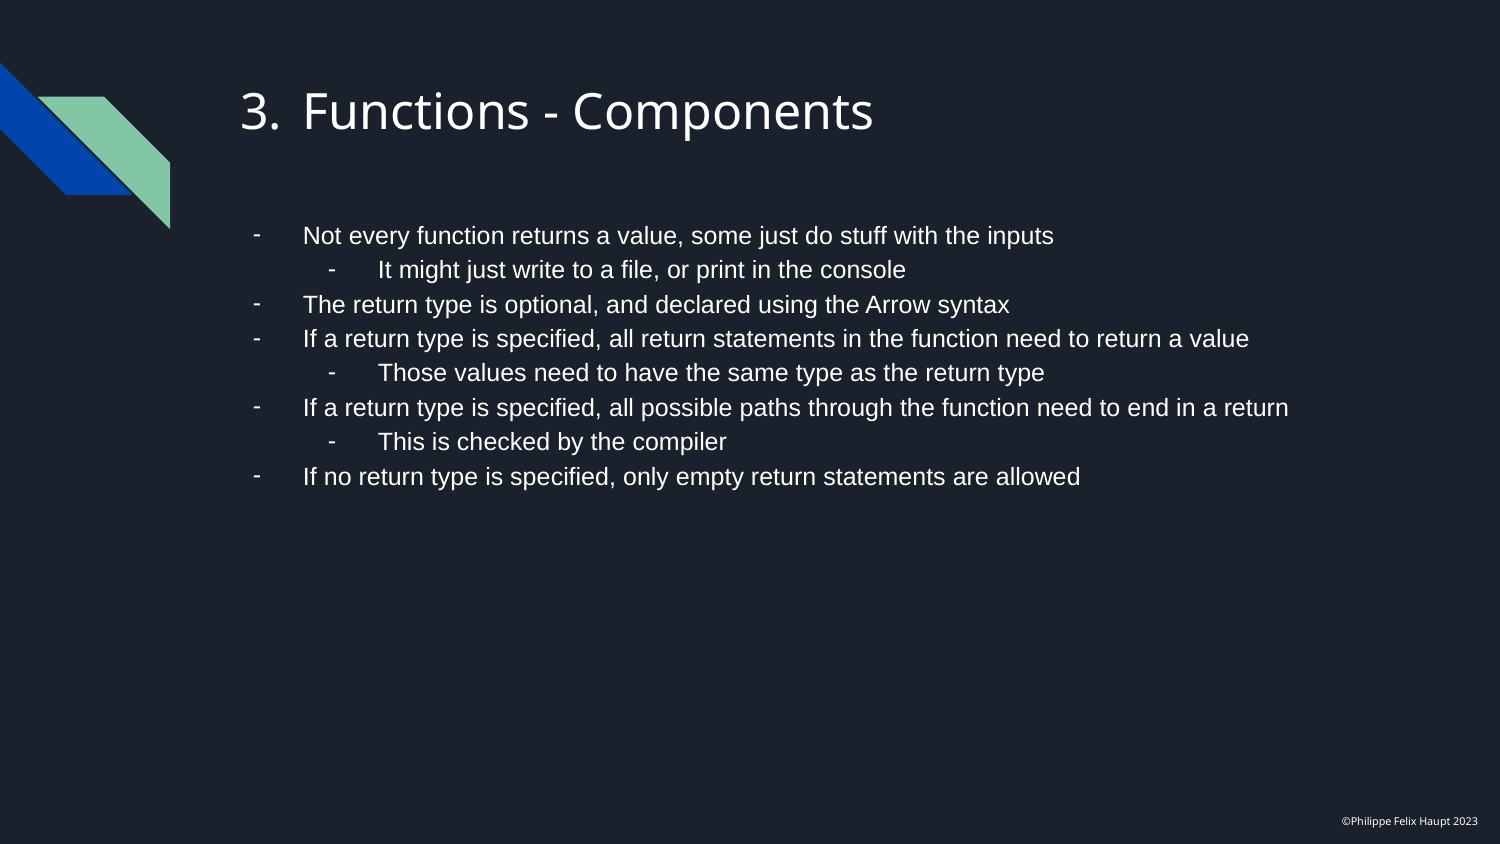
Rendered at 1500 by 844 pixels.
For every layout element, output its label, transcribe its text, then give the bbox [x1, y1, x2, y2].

text_box ©Philippe Felix Haupt 2023 [1326, 801, 1500, 844]
title Functions - Components [212, 64, 1368, 215]
list Not every function returns a value, some just do stuff with the inputs It might just write to a file, or print in the console The return type is optional, and declared using the Arrow syntax If a return type is specified, all return statements in the function need to return a value Those values need to have the same type as the return type If a return type is specified, all possible paths through the function need to end in a return This is checked by the compiler If no return type is specified, only empty return statements are allowed [212, 215, 1368, 719]
